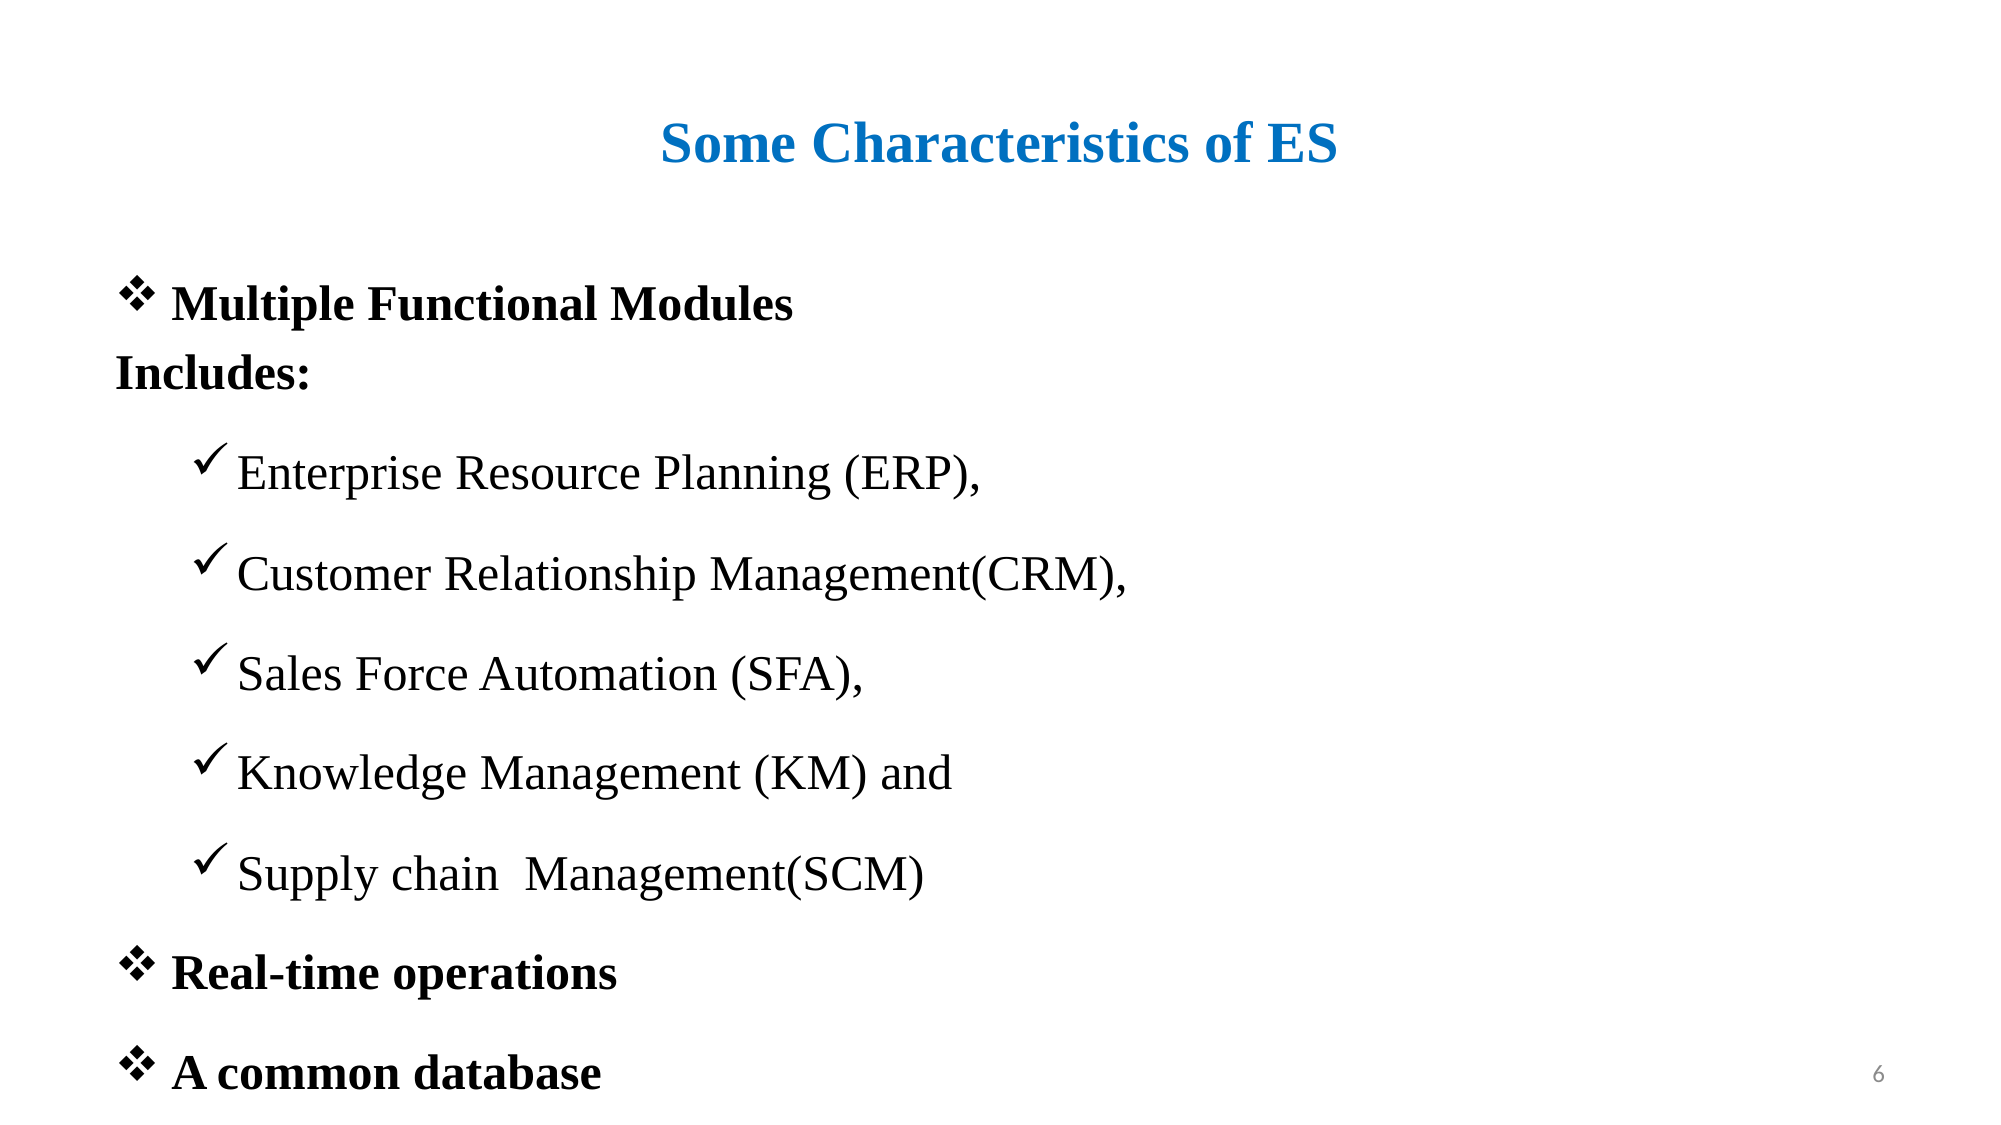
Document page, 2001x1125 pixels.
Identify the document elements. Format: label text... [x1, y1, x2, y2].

list Multiple Functional Modules Includes: Enterprise Resource Planning (ERP), Customer Relationship Management(CRM), Sales Force Automation (SFA), Knowledge Management (KM) and Supply chain Management(SCM) Real-time operations A common database [99, 262, 1900, 1005]
title Some Characteristics of ES [99, 45, 1900, 233]
slide_number 6 [1433, 1042, 1900, 1103]
